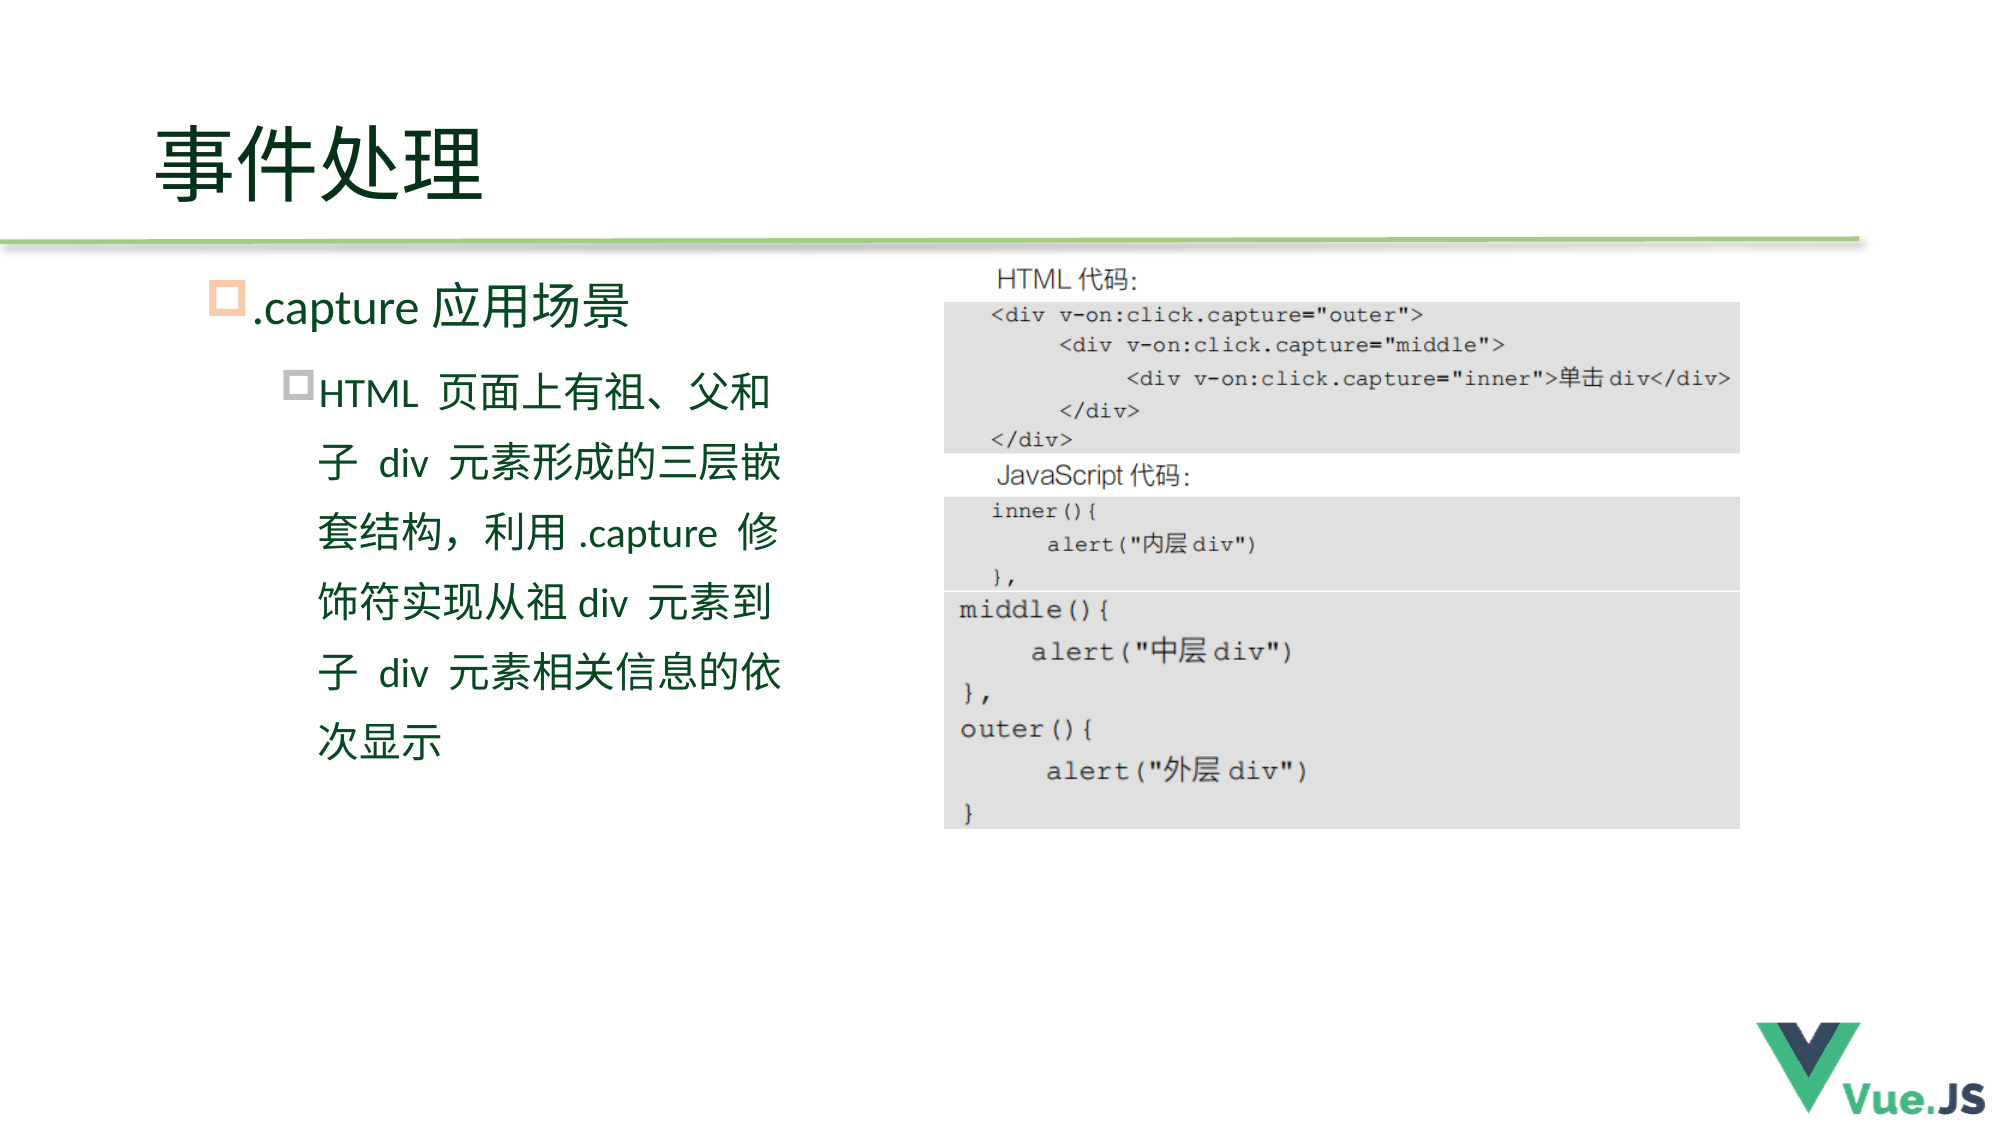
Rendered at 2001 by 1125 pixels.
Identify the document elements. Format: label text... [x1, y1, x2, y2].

title 事件处理 [137, 59, 1863, 278]
picture [1748, 1010, 2000, 1125]
list .capture应用场景 HTML 页面上有祖、父和子 div 元素形成的三层嵌套结构，利用.capture 修饰符实现从祖div 元素到子 div 元素相关信息的依次显示 [115, 243, 799, 1005]
picture [944, 260, 1740, 829]
